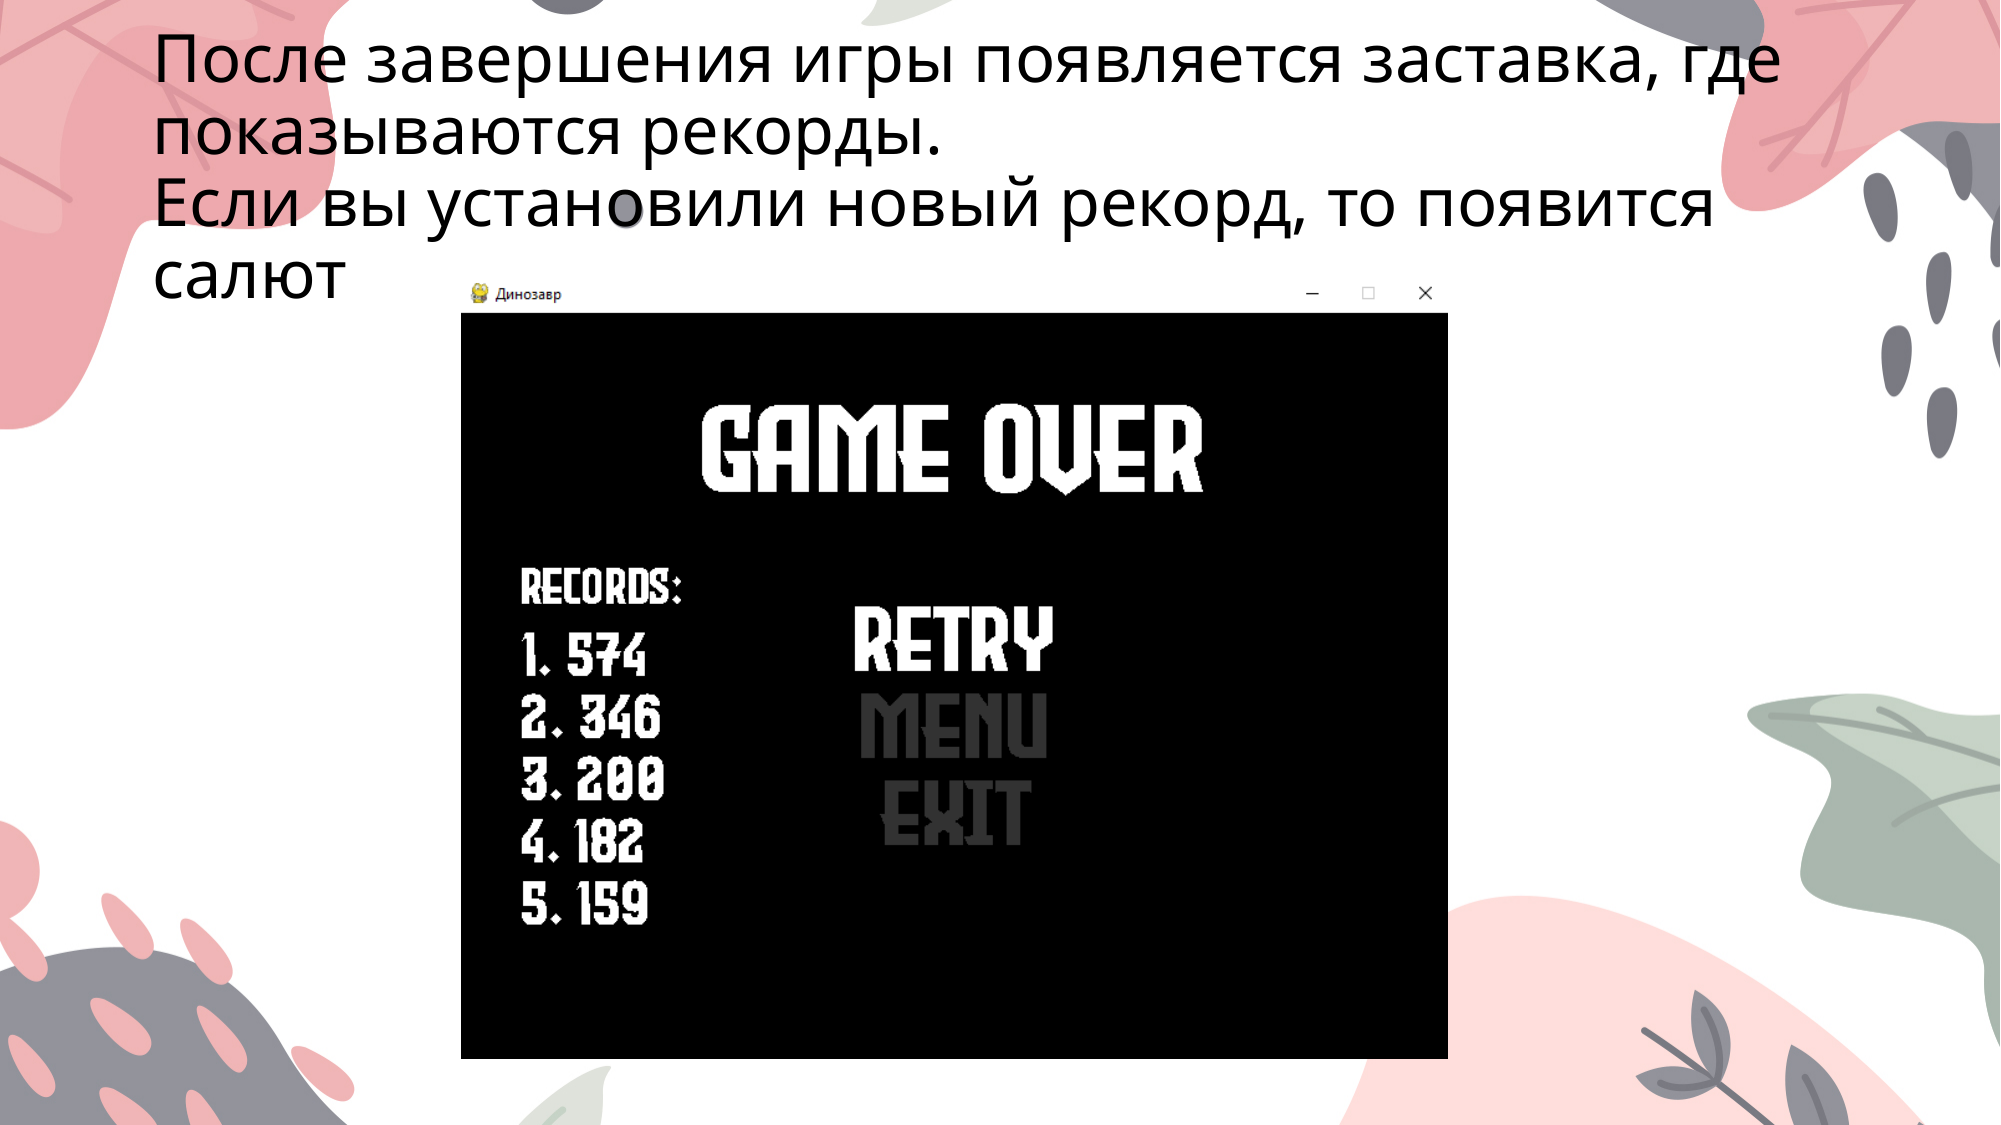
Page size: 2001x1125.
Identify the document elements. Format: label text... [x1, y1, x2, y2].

title После завершения игры появляется заставка, где показываются рекорды. Если вы установили новый рекорд, то появится салют [137, 59, 1863, 278]
picture [0, 0, 2000, 1125]
